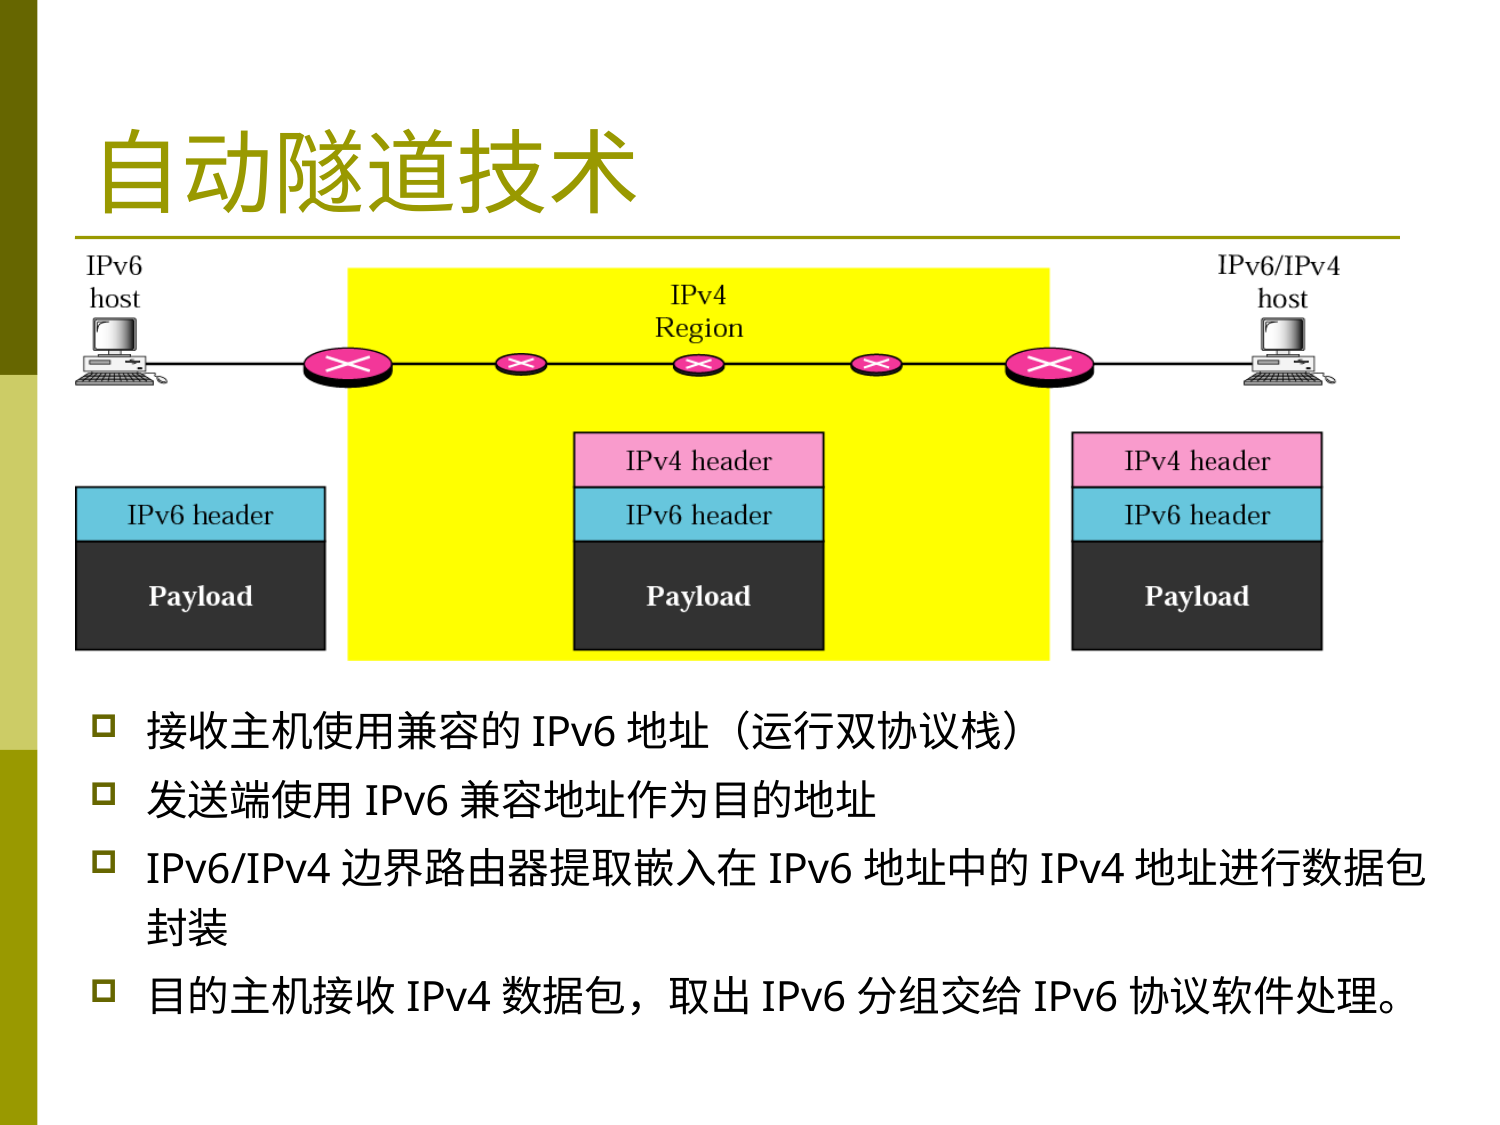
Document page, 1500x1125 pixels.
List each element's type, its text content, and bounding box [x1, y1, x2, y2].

text_box 接收主机使用兼容的IPv6地址（运行双协议栈） 发送端使用IPv6兼容地址作为目的地址 IPv6/IPv4边界路由器提取嵌入在IPv6地址中的IPv4地址进行数据包封装 目的主机接收IPv4数据包，取出IPv6分组交给IPv6协议软件处理。 [75, 687, 1450, 1025]
title 自动隧道技术 [75, 45, 1425, 233]
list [74, 249, 1351, 661]
